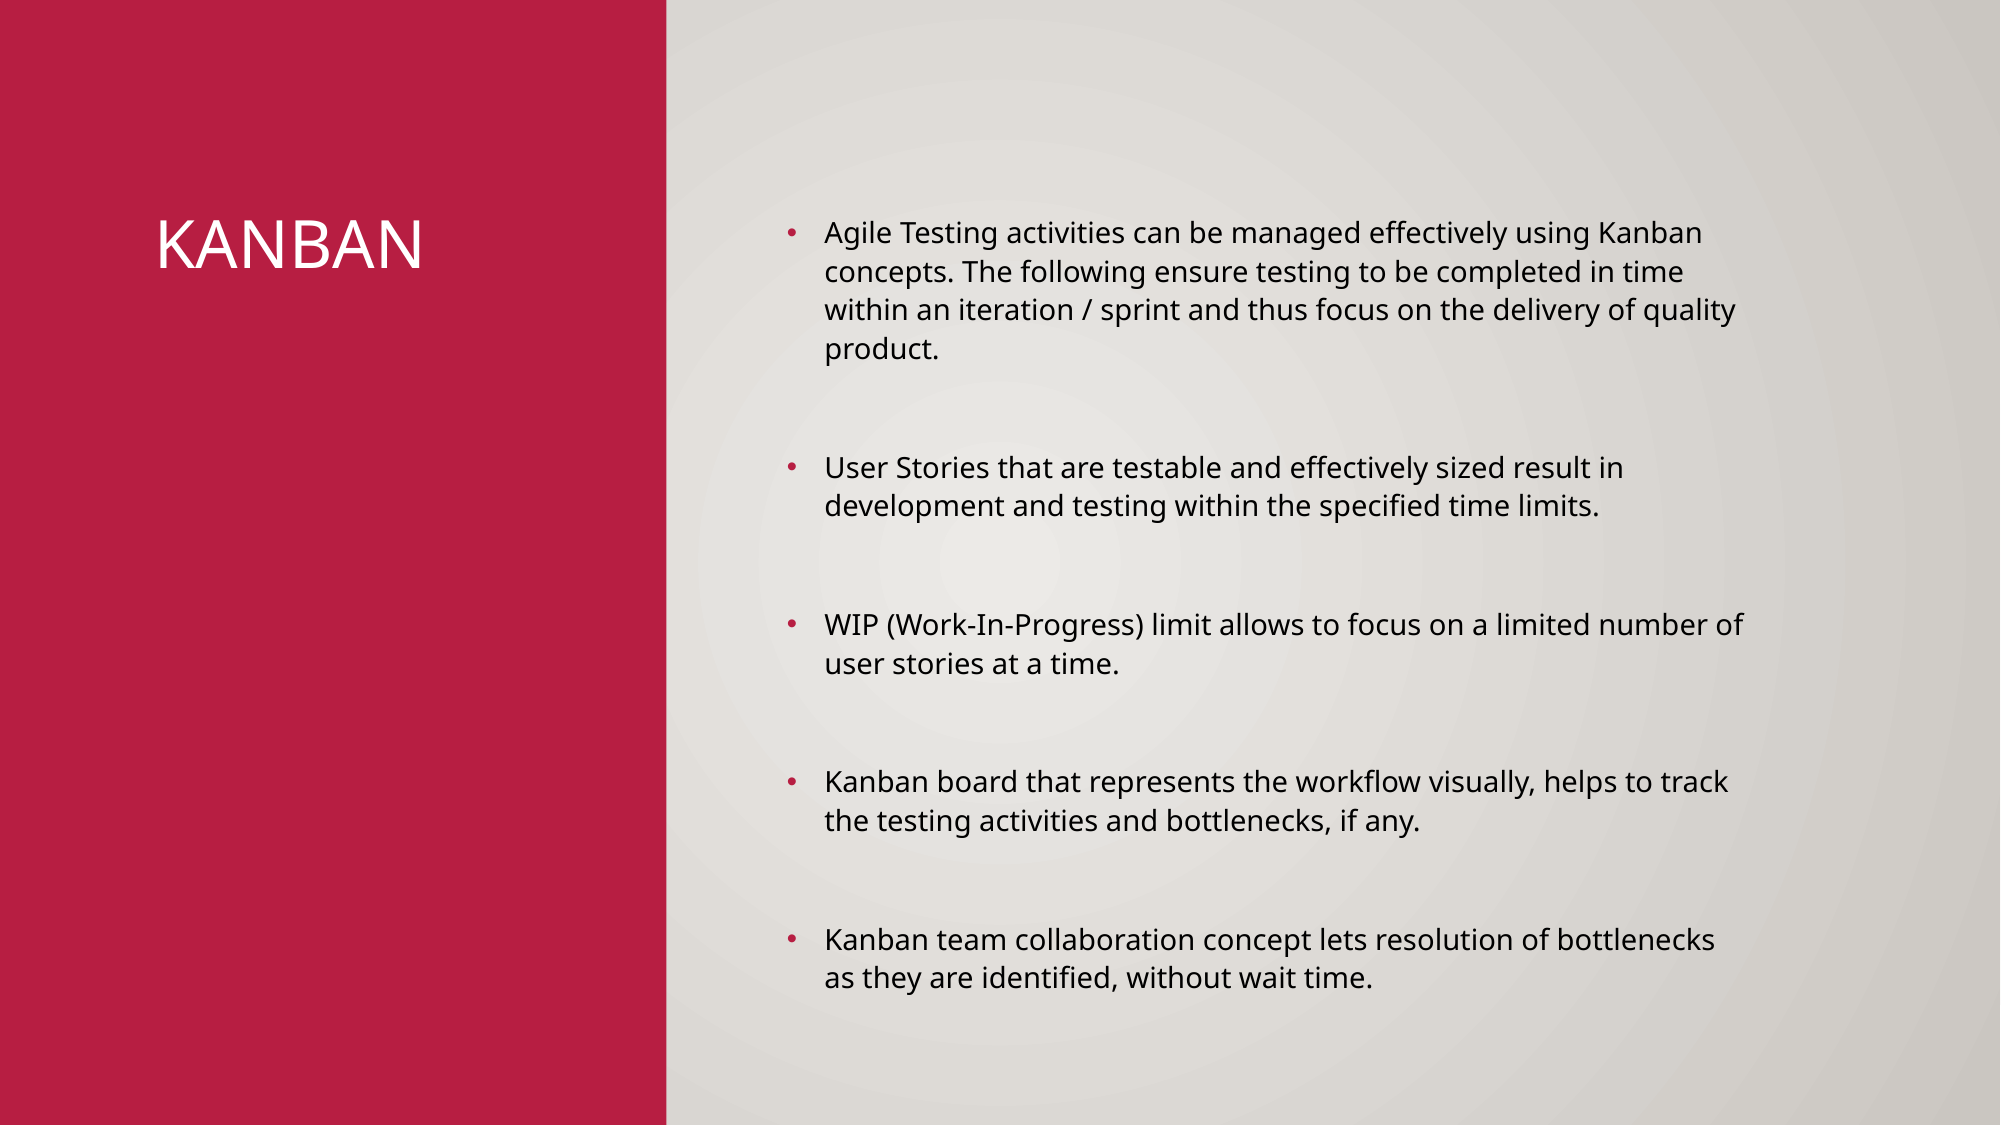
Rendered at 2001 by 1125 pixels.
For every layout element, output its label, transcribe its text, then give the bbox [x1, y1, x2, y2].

list Agile Testing activities can be managed effectively using Kanban concepts. The following ensure testing to be completed in time within an iteration / sprint and thus focus on the delivery of quality product. User Stories that are testable and effectively sized result in development and testing within the specified time limits. WIP (Work-In-Progress) limit allows to focus on a limited number of user stories at a time. Kanban board that represents the workflow visually, helps to track the testing activities and bottlenecks, if any. Kanban team collaboration concept lets resolution of bottlenecks as they are identified, without wait time. [771, 203, 1762, 1010]
text_box [0, 0, 668, 1125]
title KANBAN [139, 203, 587, 956]
text_box [668, 0, 2000, 1125]
